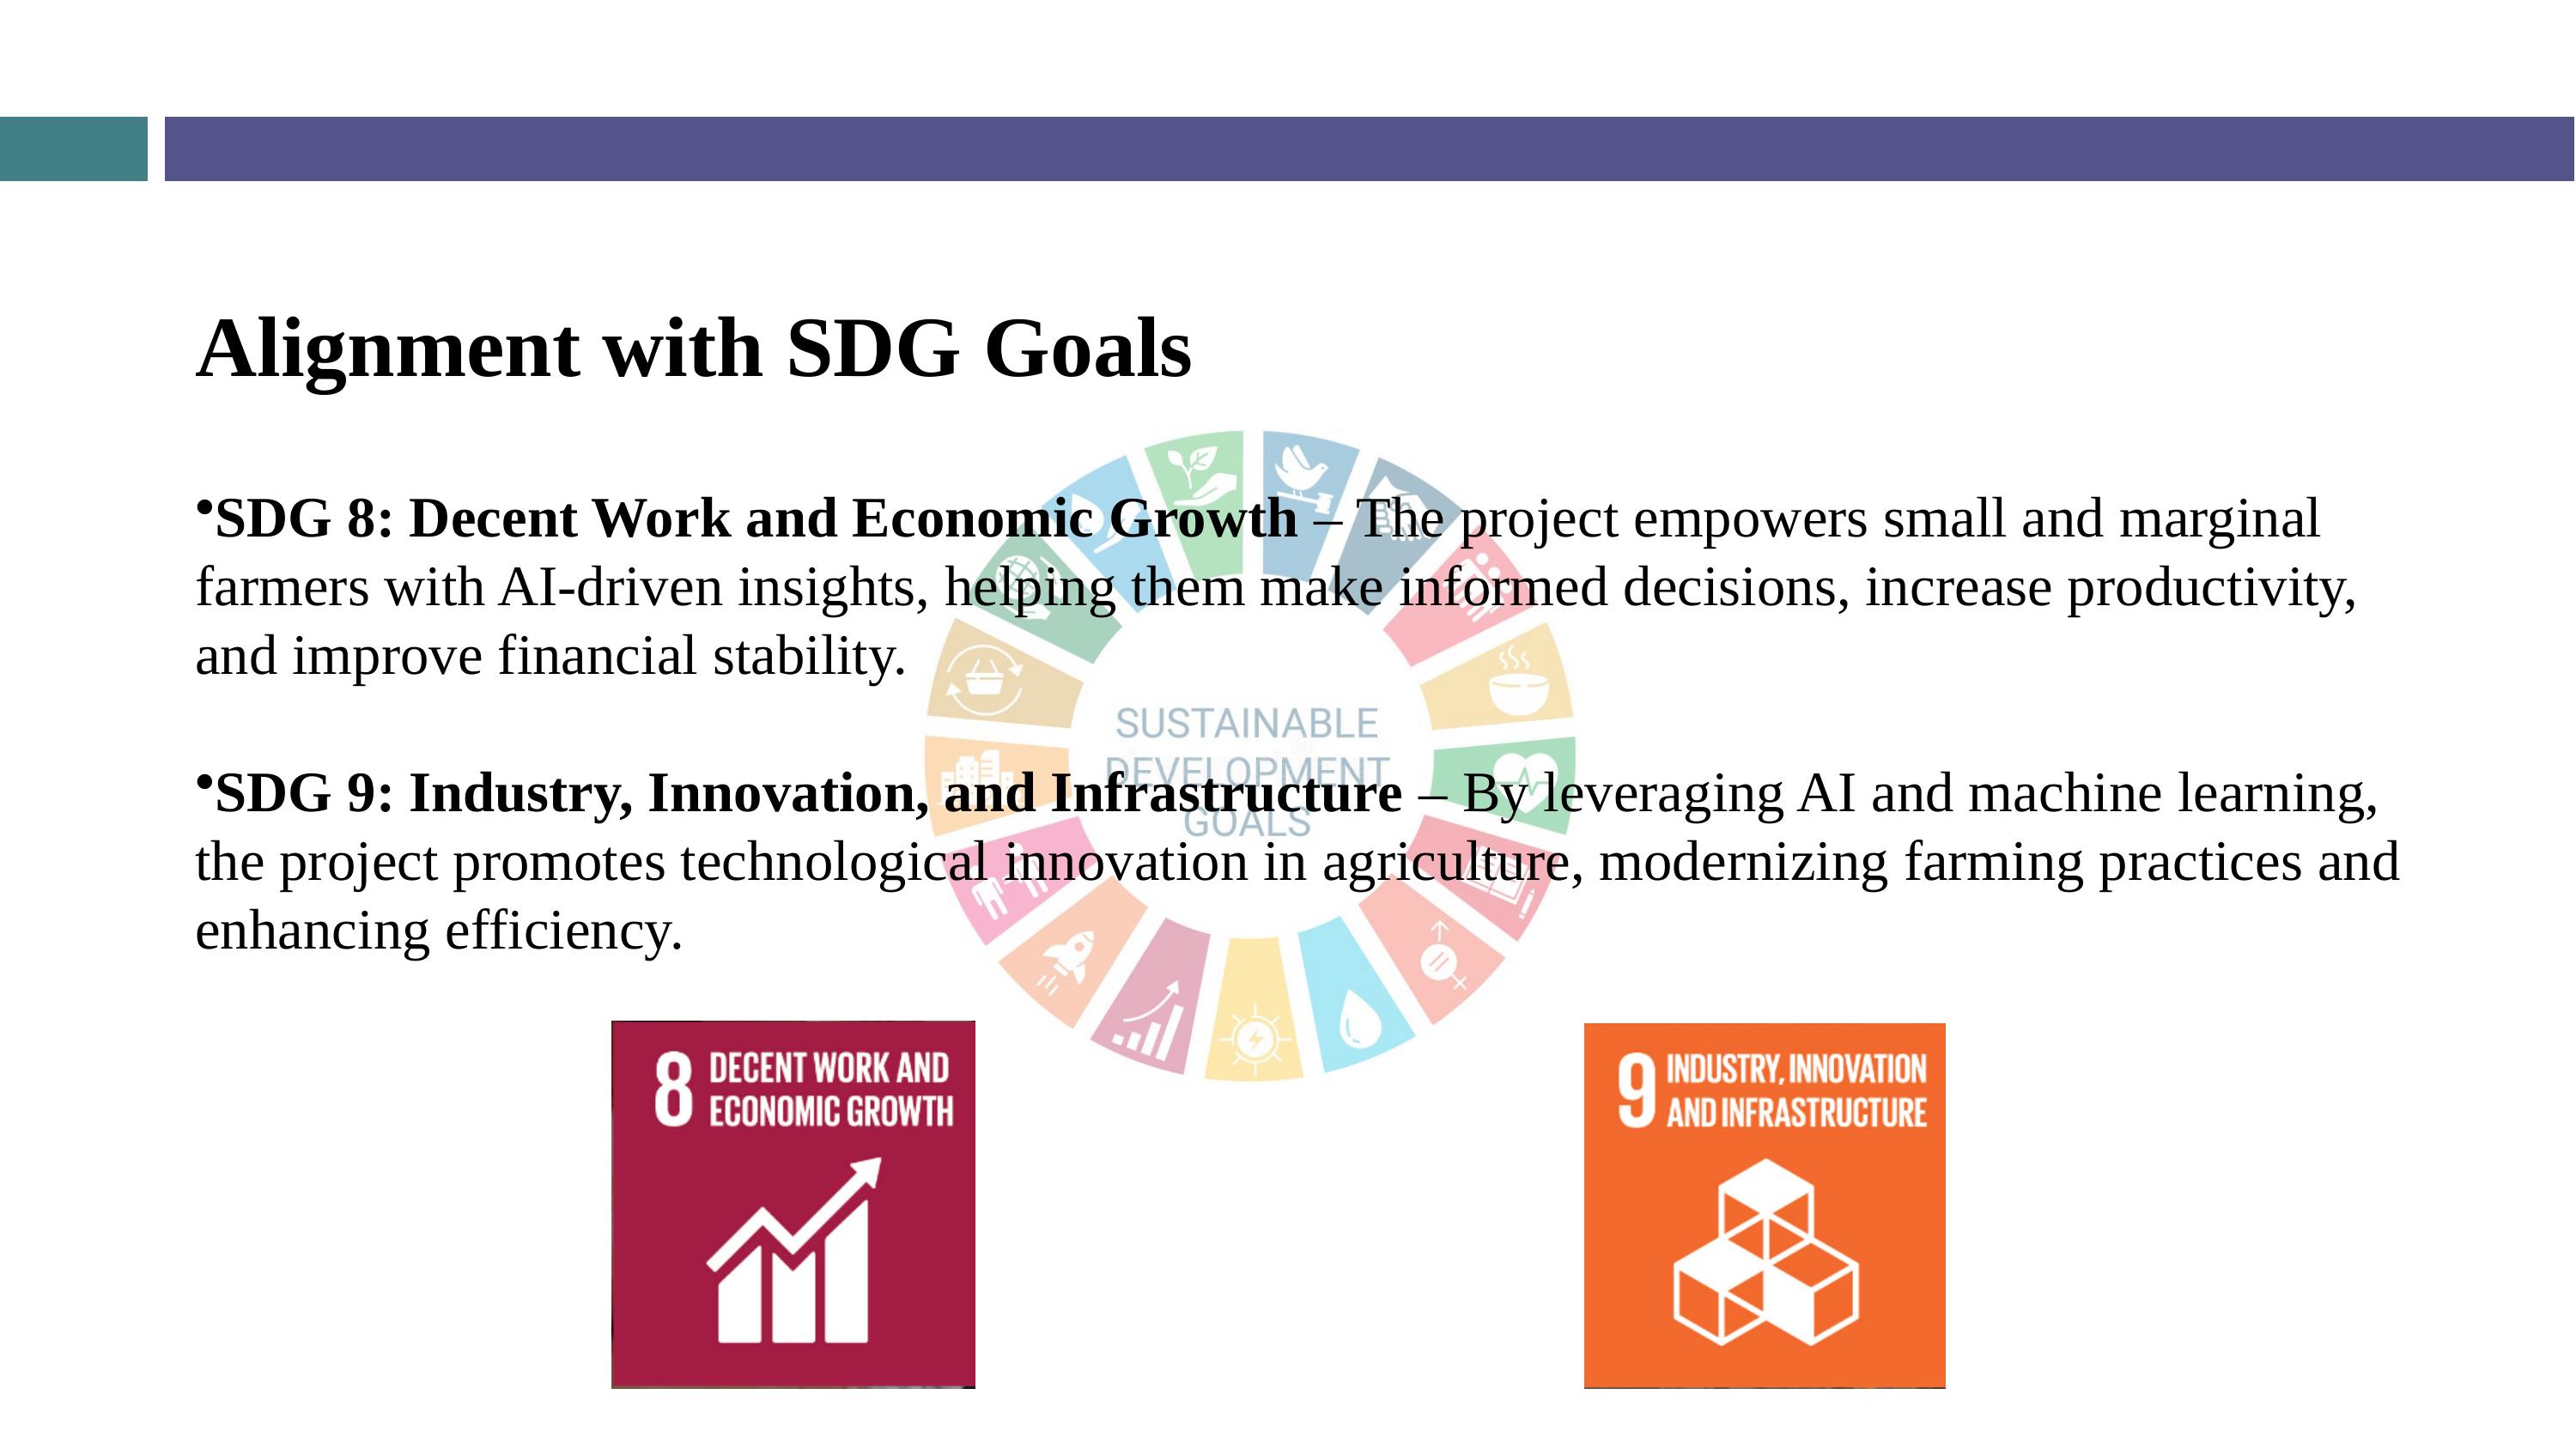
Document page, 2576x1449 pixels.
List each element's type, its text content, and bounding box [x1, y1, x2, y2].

text_box [0, 0, 2574, 1447]
text_box SDG 8: Decent Work and Economic Growth – The project empowers small and marginal farmers with AI-driven insights, helping them make informed decisions, increase productivity, and improve financial stability. SDG 9: Industry, Innovation, and Infrastructure – By leveraging AI and machine learning, the project promotes technological innovation in agriculture, modernizing farming practices and enhancing efficiency. [1608, 473, 2458, 967]
text_box SDG 8: Decent Work and Economic Growth – The project empowers small and marginal farmers with AI-driven insights, helping them make informed decisions, increase productivity, and improve financial stability. SDG 9: Industry, Innovation, and Infrastructure – By leveraging AI and machine learning, the project promotes technological innovation in agriculture, modernizing farming practices and enhancing efficiency. [182, 473, 886, 967]
text_box Alignment with SDG Goals [182, 284, 1309, 400]
picture [611, 401, 1947, 1389]
